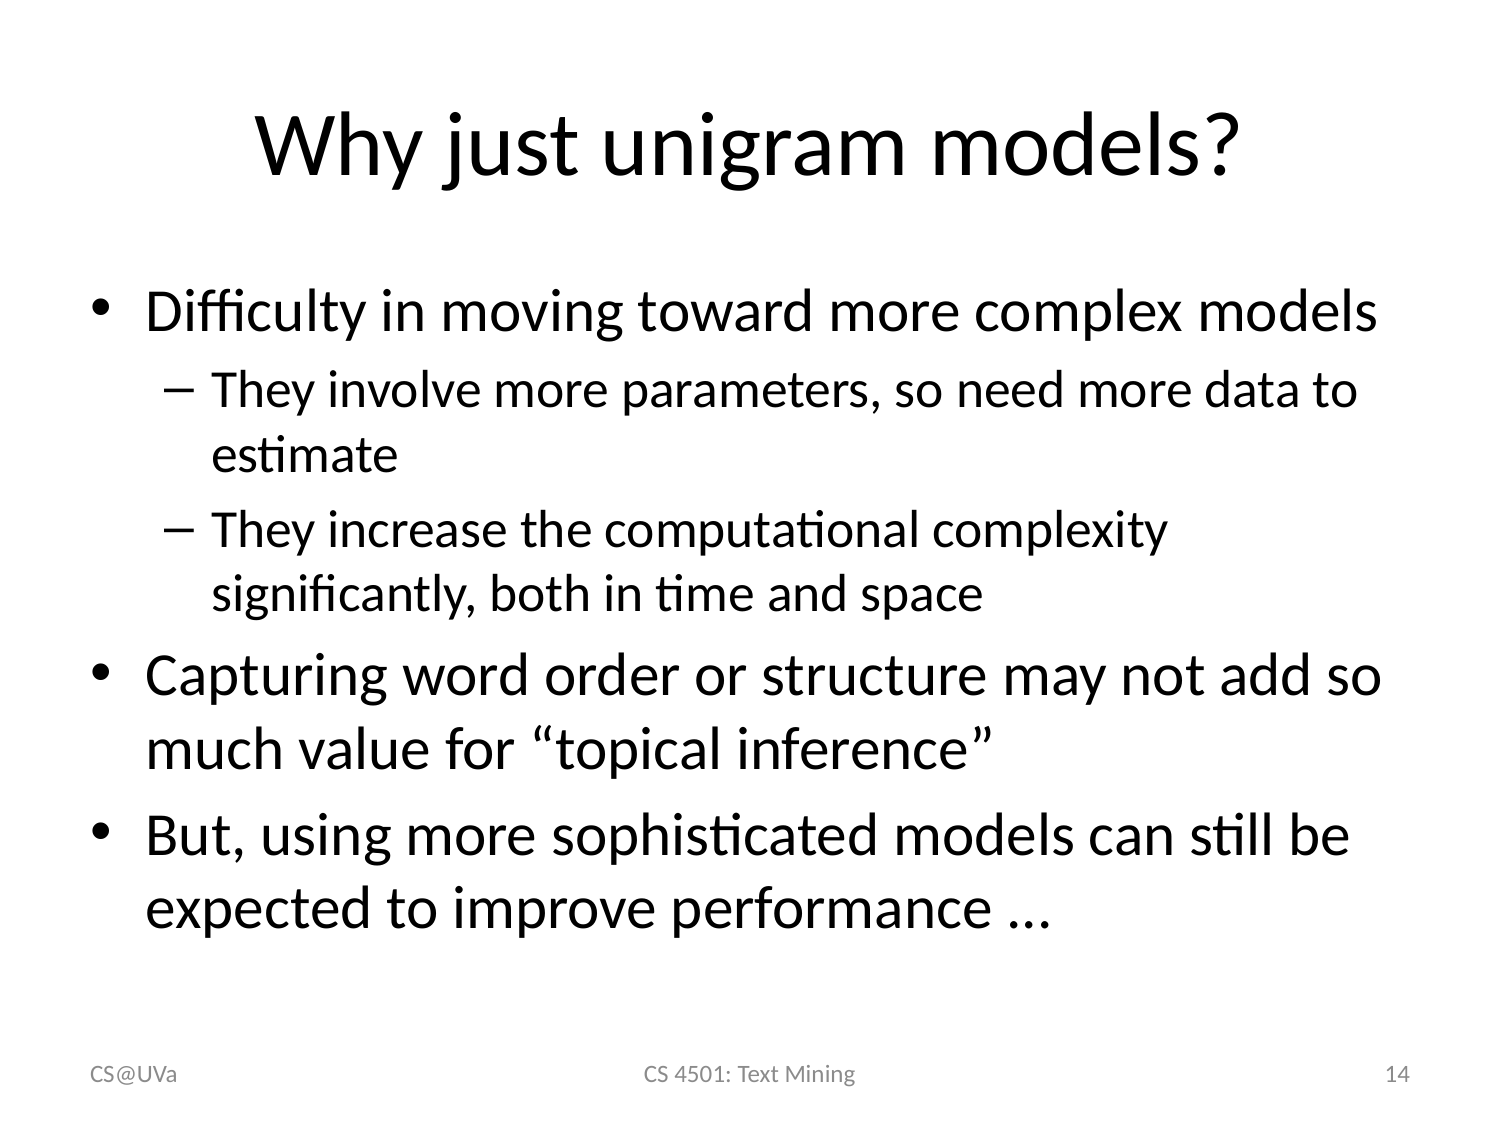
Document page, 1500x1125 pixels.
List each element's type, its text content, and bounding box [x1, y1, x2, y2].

footer CS 4501: Text Mining [512, 1042, 988, 1103]
list Difficulty in moving toward more complex models They involve more parameters, so need more data to estimate They increase the computational complexity significantly, both in time and space Capturing word order or structure may not add so much value for “topical inference” But, using more sophisticated models can still be expected to improve performance ... [75, 262, 1425, 1005]
slide_number 14 [1074, 1042, 1425, 1103]
title Why just unigram models? [75, 45, 1425, 233]
slide_number CS@UVa [75, 1042, 425, 1103]
